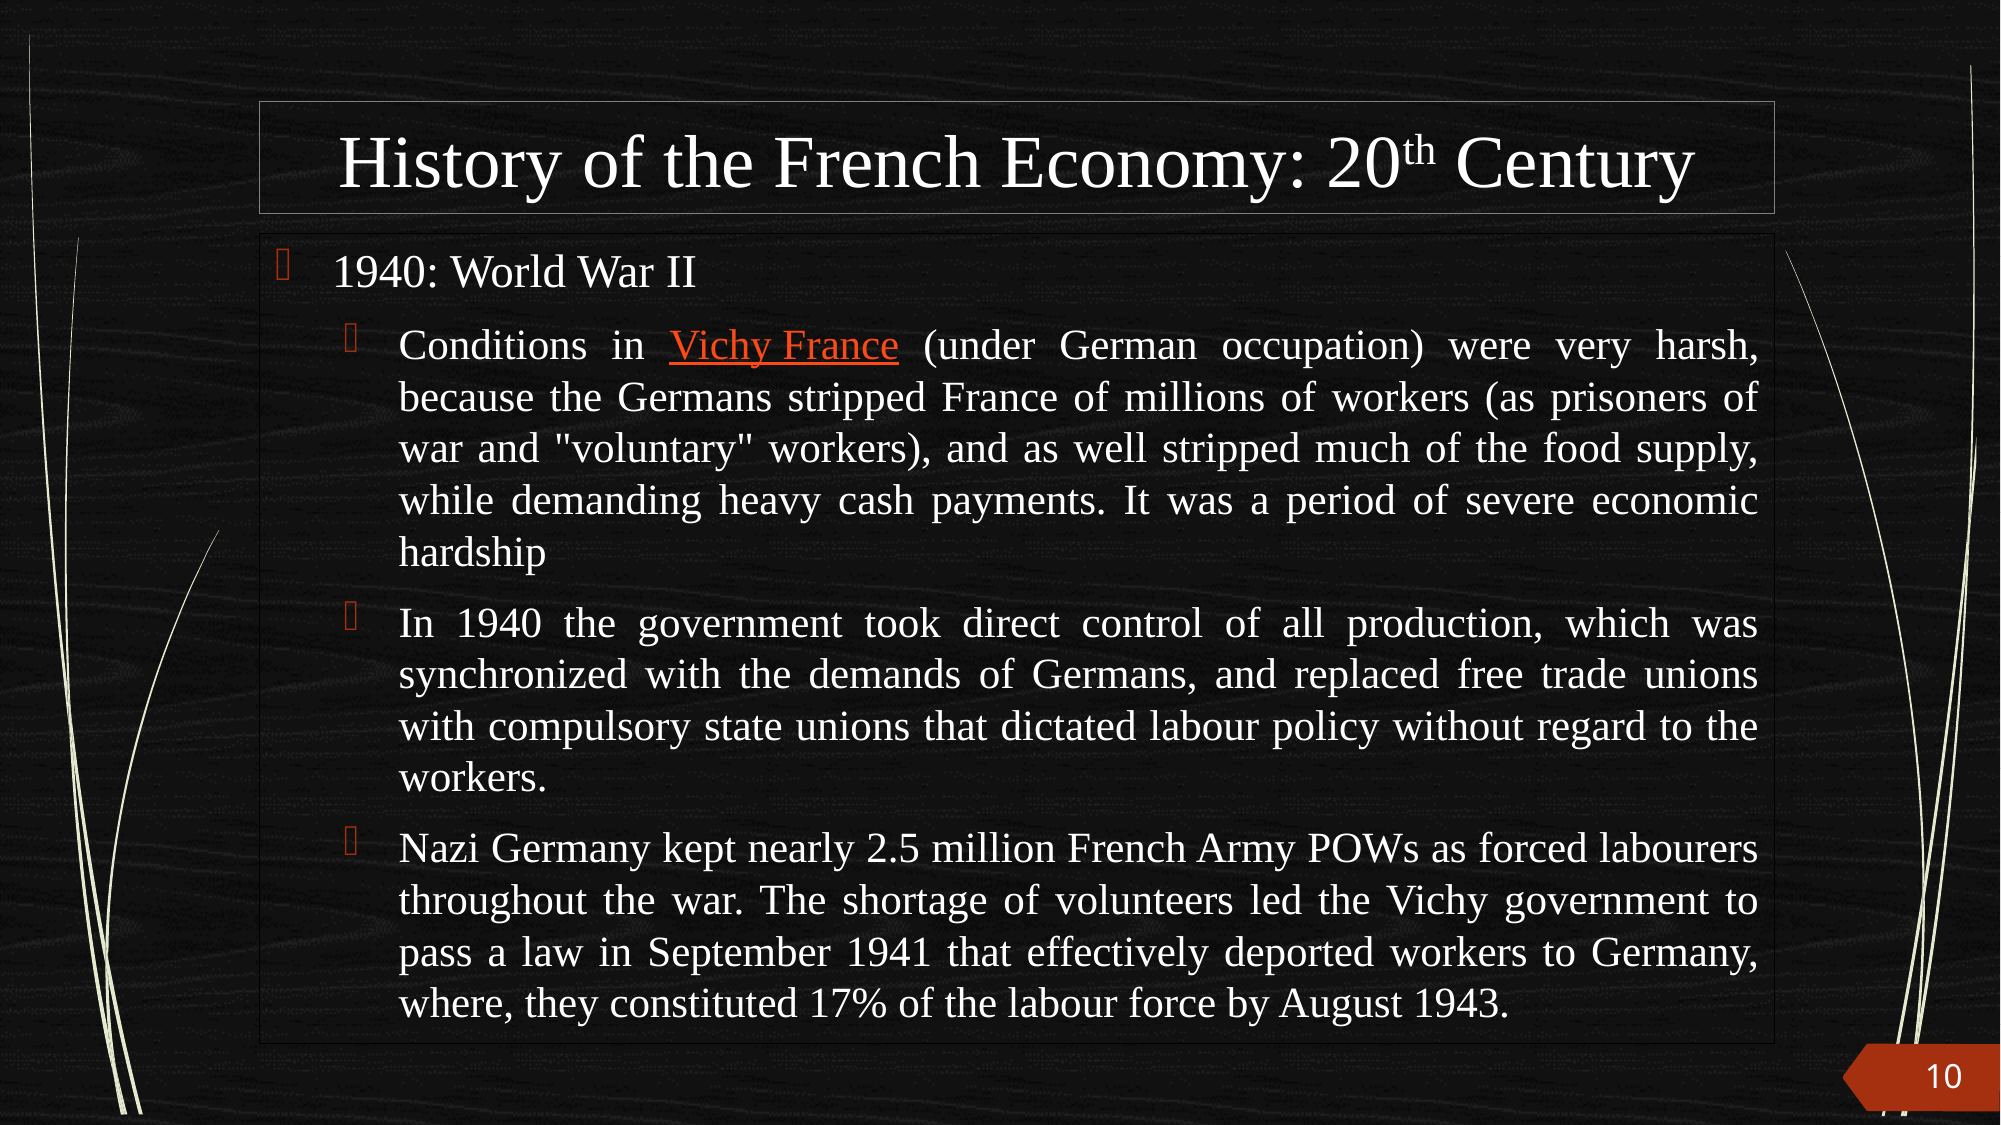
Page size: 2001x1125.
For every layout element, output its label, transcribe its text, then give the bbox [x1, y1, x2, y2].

slide_number 10 [1887, 1047, 2000, 1108]
picture [0, 0, 2001, 1125]
list 1940: World War II Conditions in Vichy France (under German occupation) were very harsh, because the Germans stripped France of millions of workers (as prisoners of war and "voluntary" workers), and as well stripped much of the food supply, while demanding heavy cash payments. It was a period of severe economic hardship In 1940 the government took direct control of all production, which was synchronized with the demands of Germans, and replaced free trade unions with compulsory state unions that dictated labour policy without regard to the workers. Nazi Germany kept nearly 2.5 million French Army POWs as forced labourers throughout the war. The shortage of volunteers led the Vichy government to pass a law in September 1941 that effectively deported workers to Germany, where, they constituted 17% of the labour force by August 1943. [259, 233, 1775, 1044]
title History of the French Economy: 20th Century [259, 101, 1775, 214]
